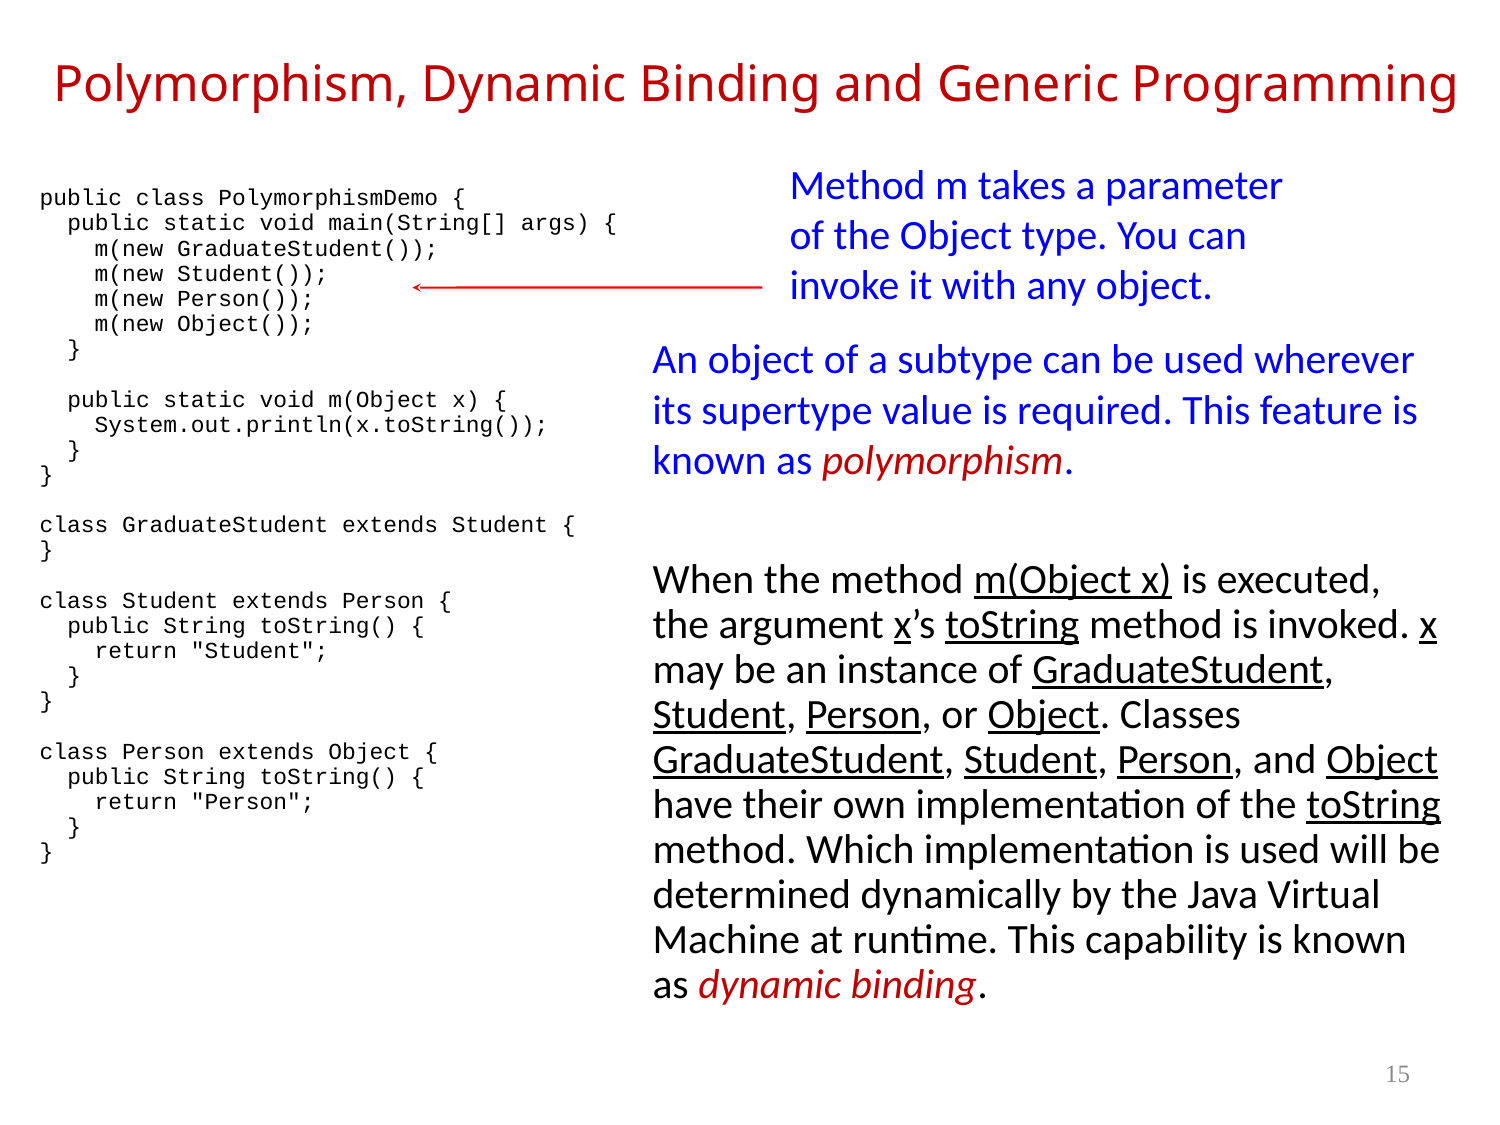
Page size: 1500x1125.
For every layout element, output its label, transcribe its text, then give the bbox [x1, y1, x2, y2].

slide_number 15 [1074, 1042, 1425, 1103]
text_box An object of a subtype can be used wherever its supertype value is required. This feature is known as polymorphism. [637, 324, 1475, 490]
text_box public class PolymorphismDemo { public static void main(String[] args) { m(new GraduateStudent()); m(new Student()); m(new Person()); m(new Object()); } public static void m(Object x) { System.out.println(x.toString()); } } class GraduateStudent extends Student { } class Student extends Person { public String toString() { return "Student"; } } class Person extends Object { public String toString() { return "Person"; } } [24, 187, 638, 870]
text_box Method m takes a parameter of the Object type. You can invoke it with any object. [774, 149, 1313, 315]
text_box [412, 283, 421, 292]
title Polymorphism, Dynamic Binding and Generic Programming [37, 24, 1475, 138]
list When the method m(Object x) is executed, the argument x’s toString method is invoked. x may be an instance of GraduateStudent, Student, Person, or Object. Classes GraduateStudent, Student, Person, and Object have their own implementation of the toString method. Which implementation is used will be determined dynamically by the Java Virtual Machine at runtime. This capability is known as dynamic binding. [637, 549, 1463, 1025]
